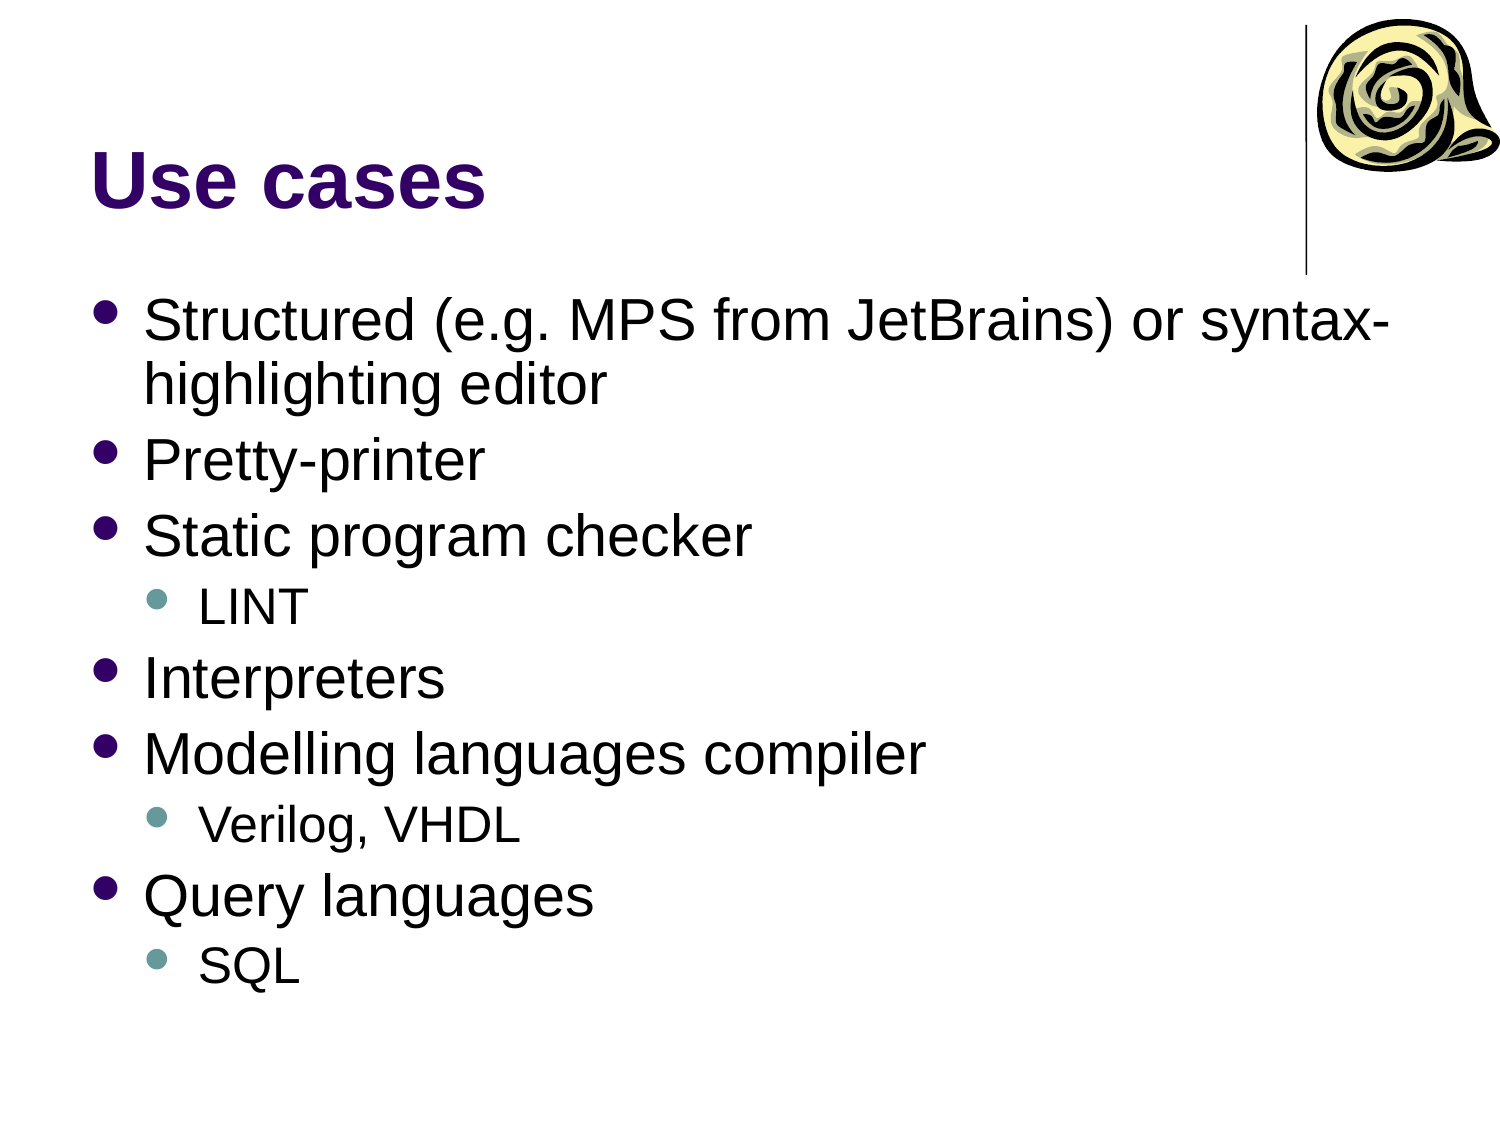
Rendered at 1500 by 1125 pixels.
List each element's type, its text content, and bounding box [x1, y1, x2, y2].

title Use cases [74, 19, 1313, 233]
list Structured (e.g. MPS from JetBrains) or syntax-highlighting editor Pretty-printer Static program checker LINT Interpreters Modelling languages compiler Verilog, VHDL Query languages SQL [74, 281, 1426, 1006]
